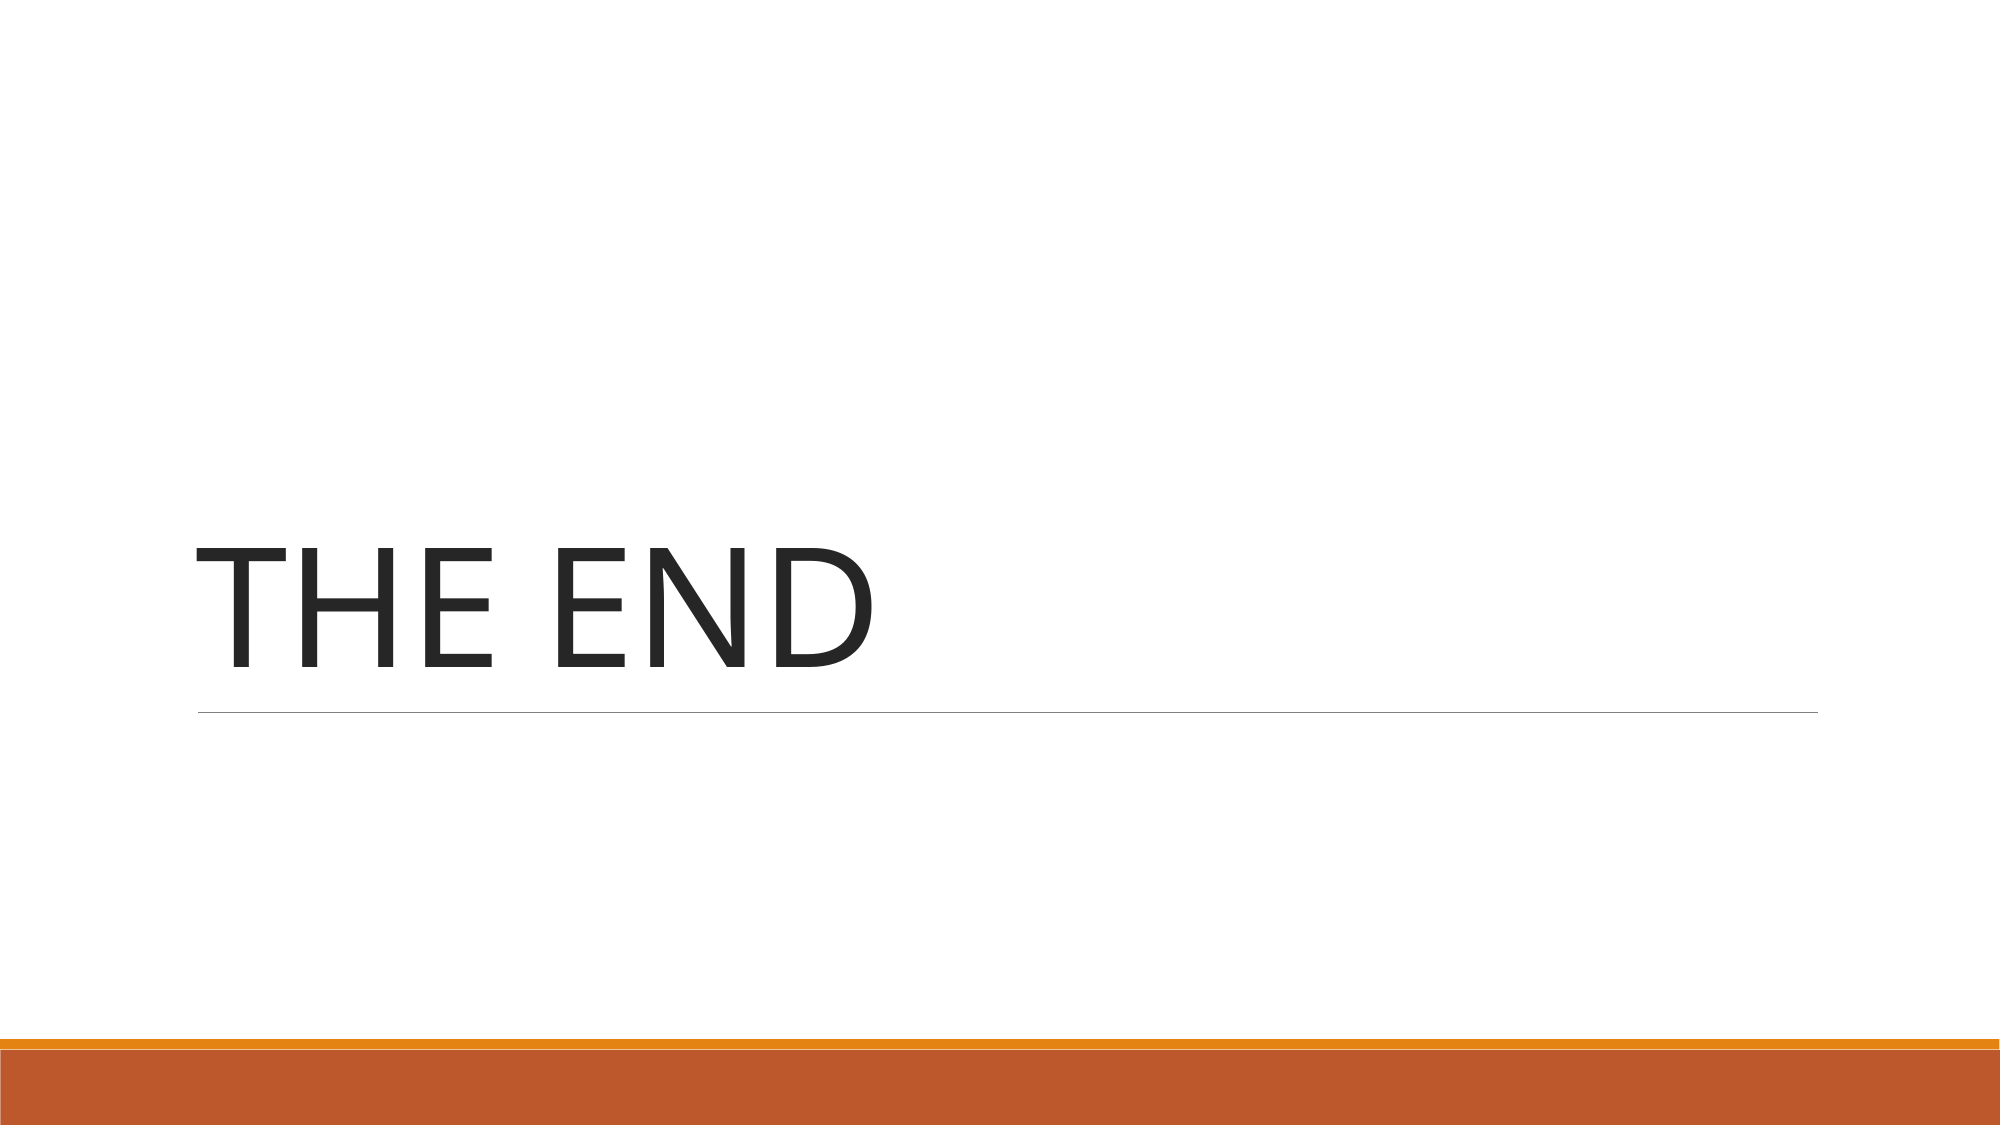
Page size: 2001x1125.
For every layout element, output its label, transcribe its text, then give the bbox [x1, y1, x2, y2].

title THE END [180, 124, 1830, 710]
